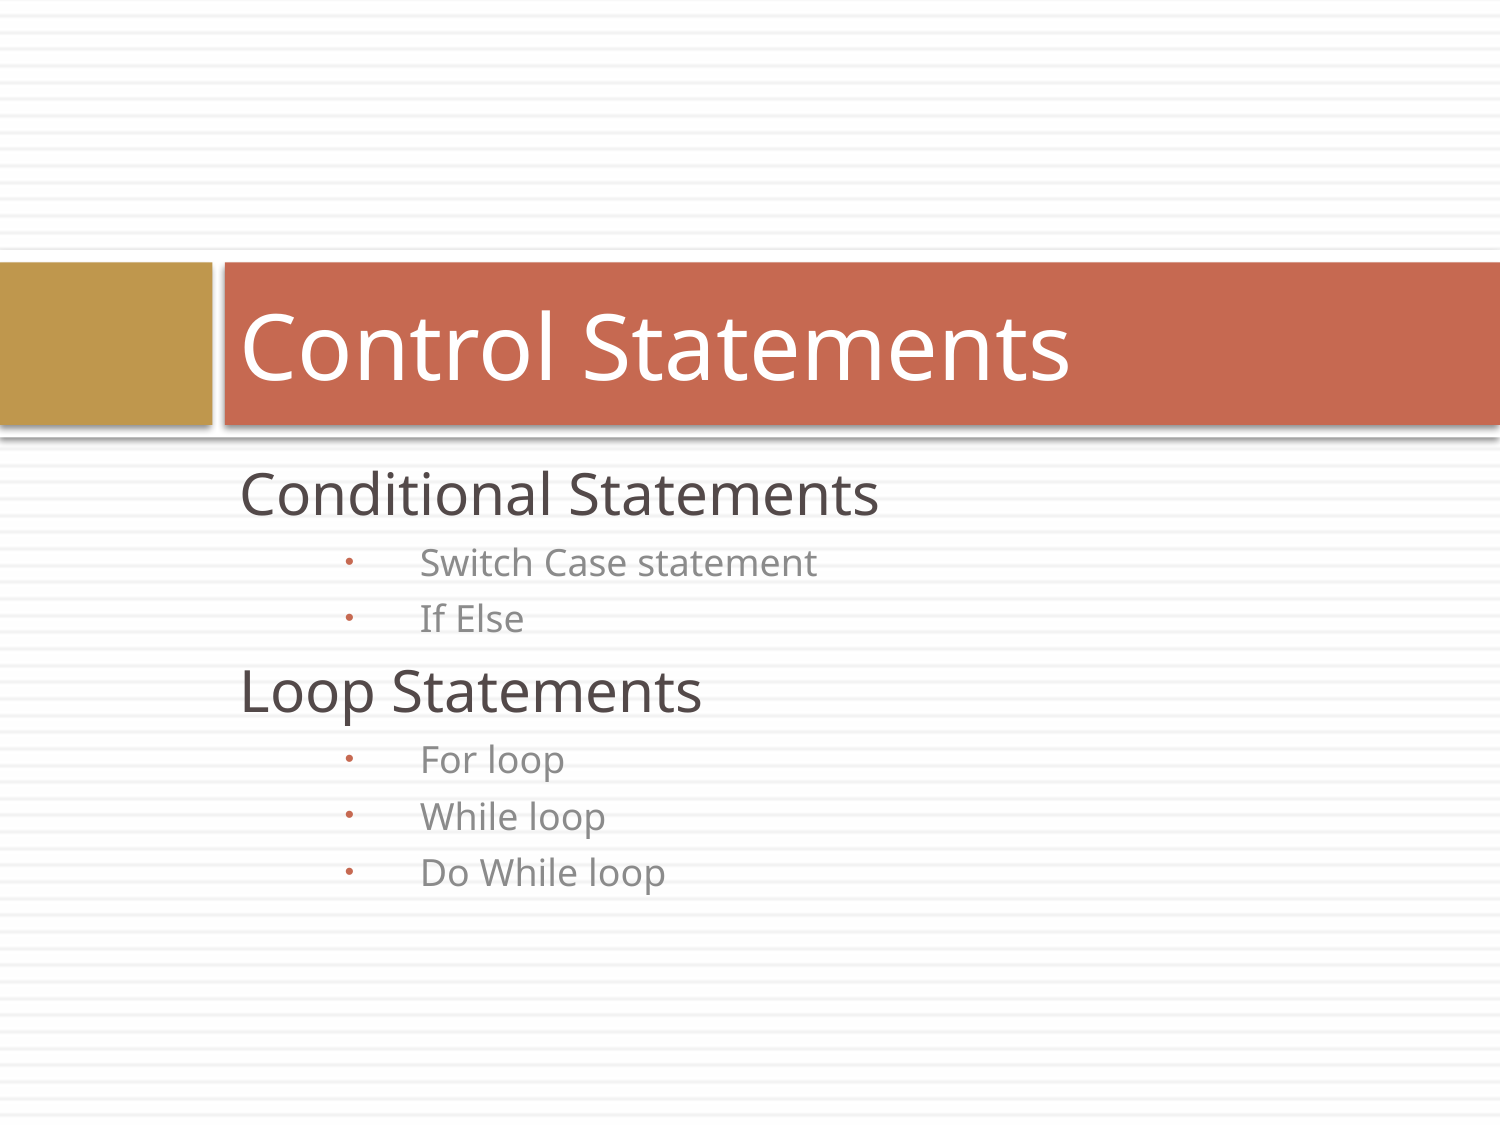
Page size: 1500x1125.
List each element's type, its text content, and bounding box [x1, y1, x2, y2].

list Conditional Statements Switch Case statement If Else Loop Statements For loop While loop Do While loop [225, 450, 1394, 1000]
title Control Statements [225, 262, 1475, 425]
